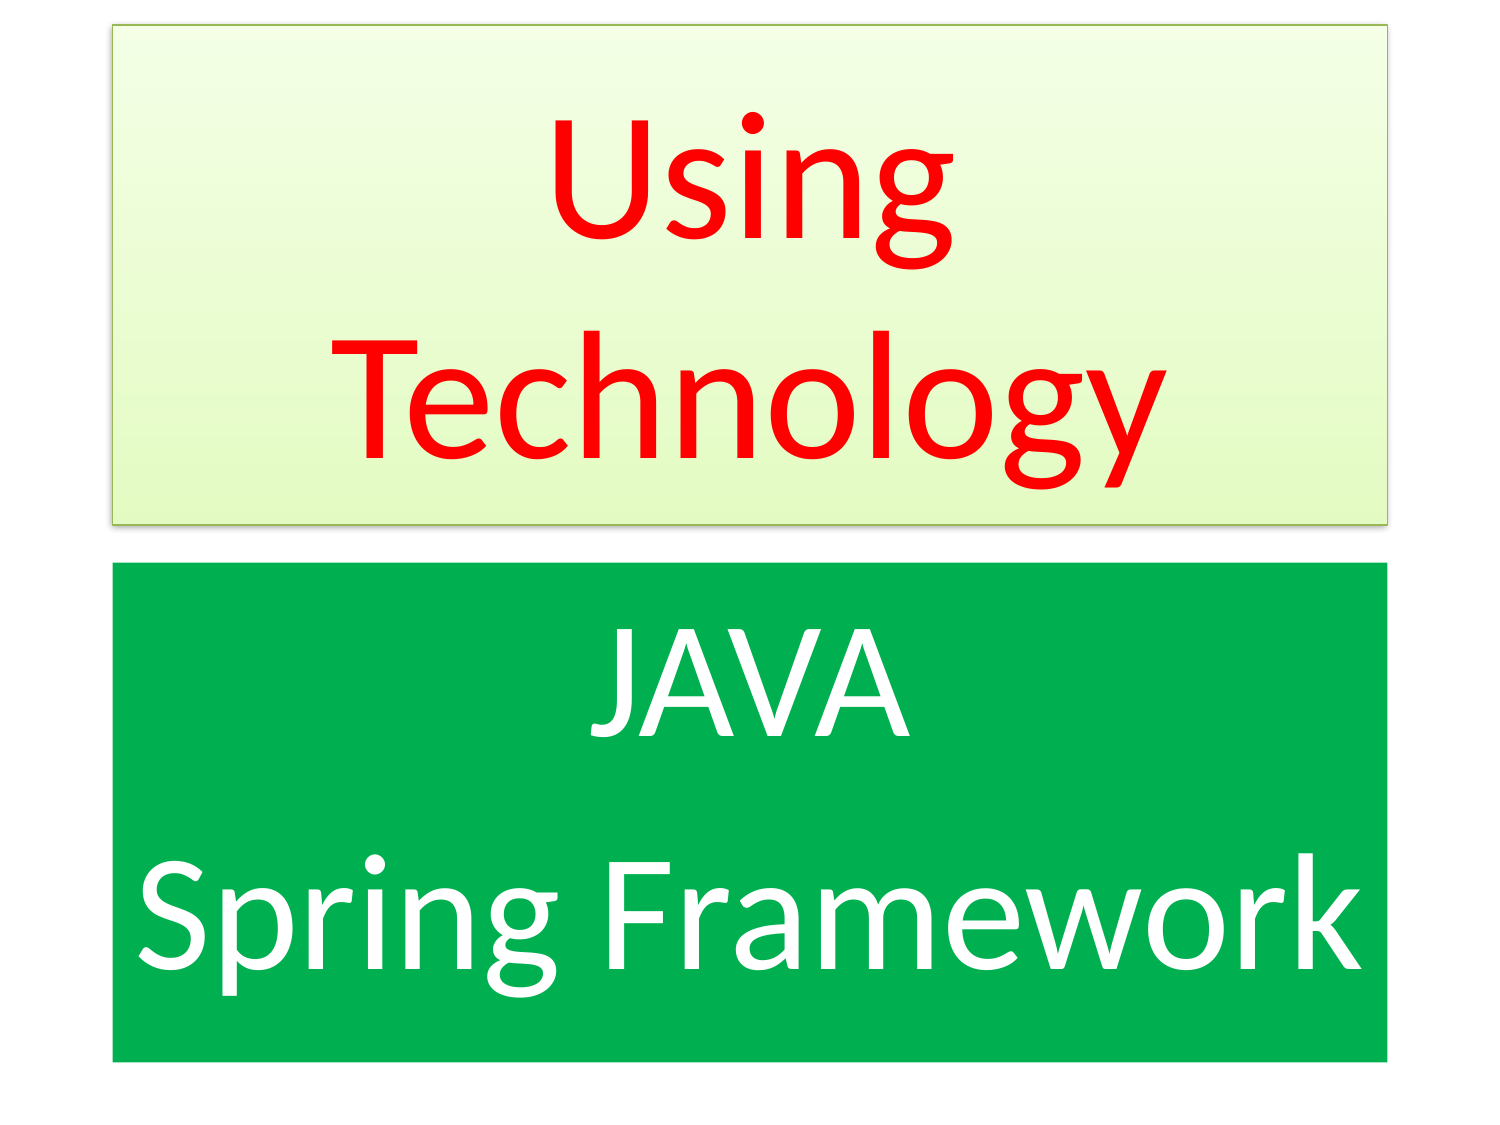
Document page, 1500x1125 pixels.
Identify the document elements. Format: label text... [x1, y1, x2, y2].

title Using Technology [112, 24, 1388, 526]
subtitle JAVA Spring Framework [112, 562, 1388, 1063]
